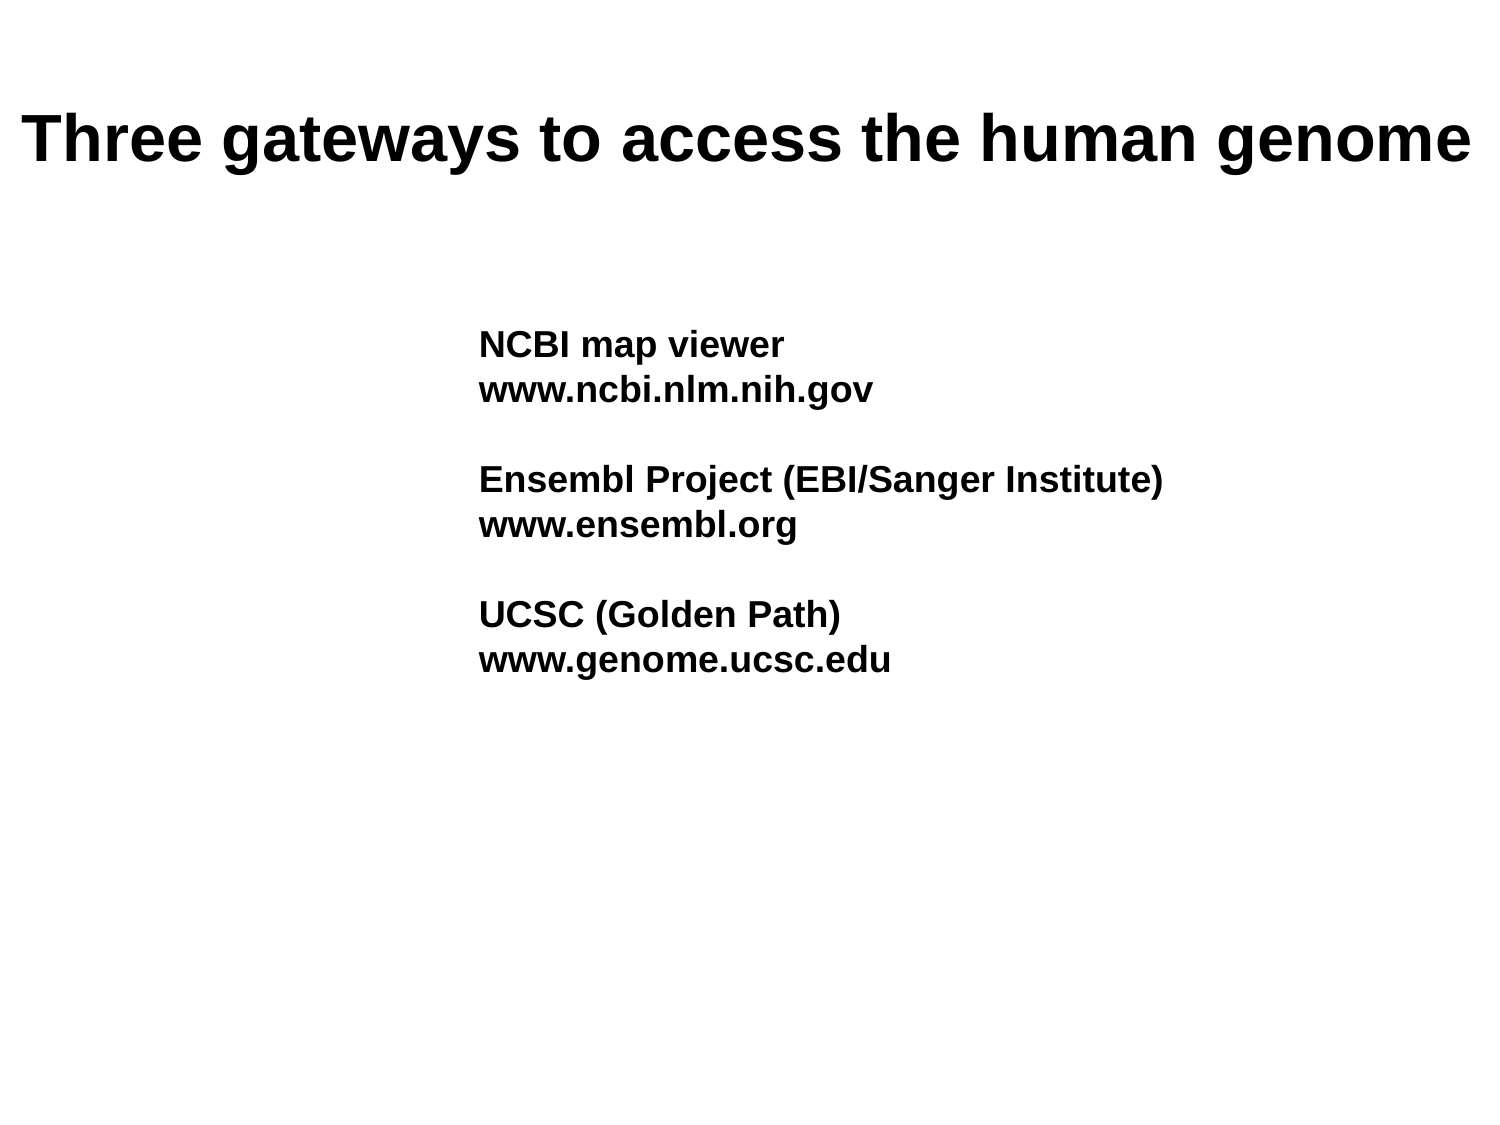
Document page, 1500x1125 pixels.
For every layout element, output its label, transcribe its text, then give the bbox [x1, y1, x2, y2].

text_box Three gateways to access the human genome [0, 87, 1489, 183]
text_box NCBI map viewer www.ncbi.nlm.nih.gov Ensembl Project (EBI/Sanger Institute) www.ensembl.org UCSC (Golden Path) www.genome.ucsc.edu [464, 312, 1180, 688]
